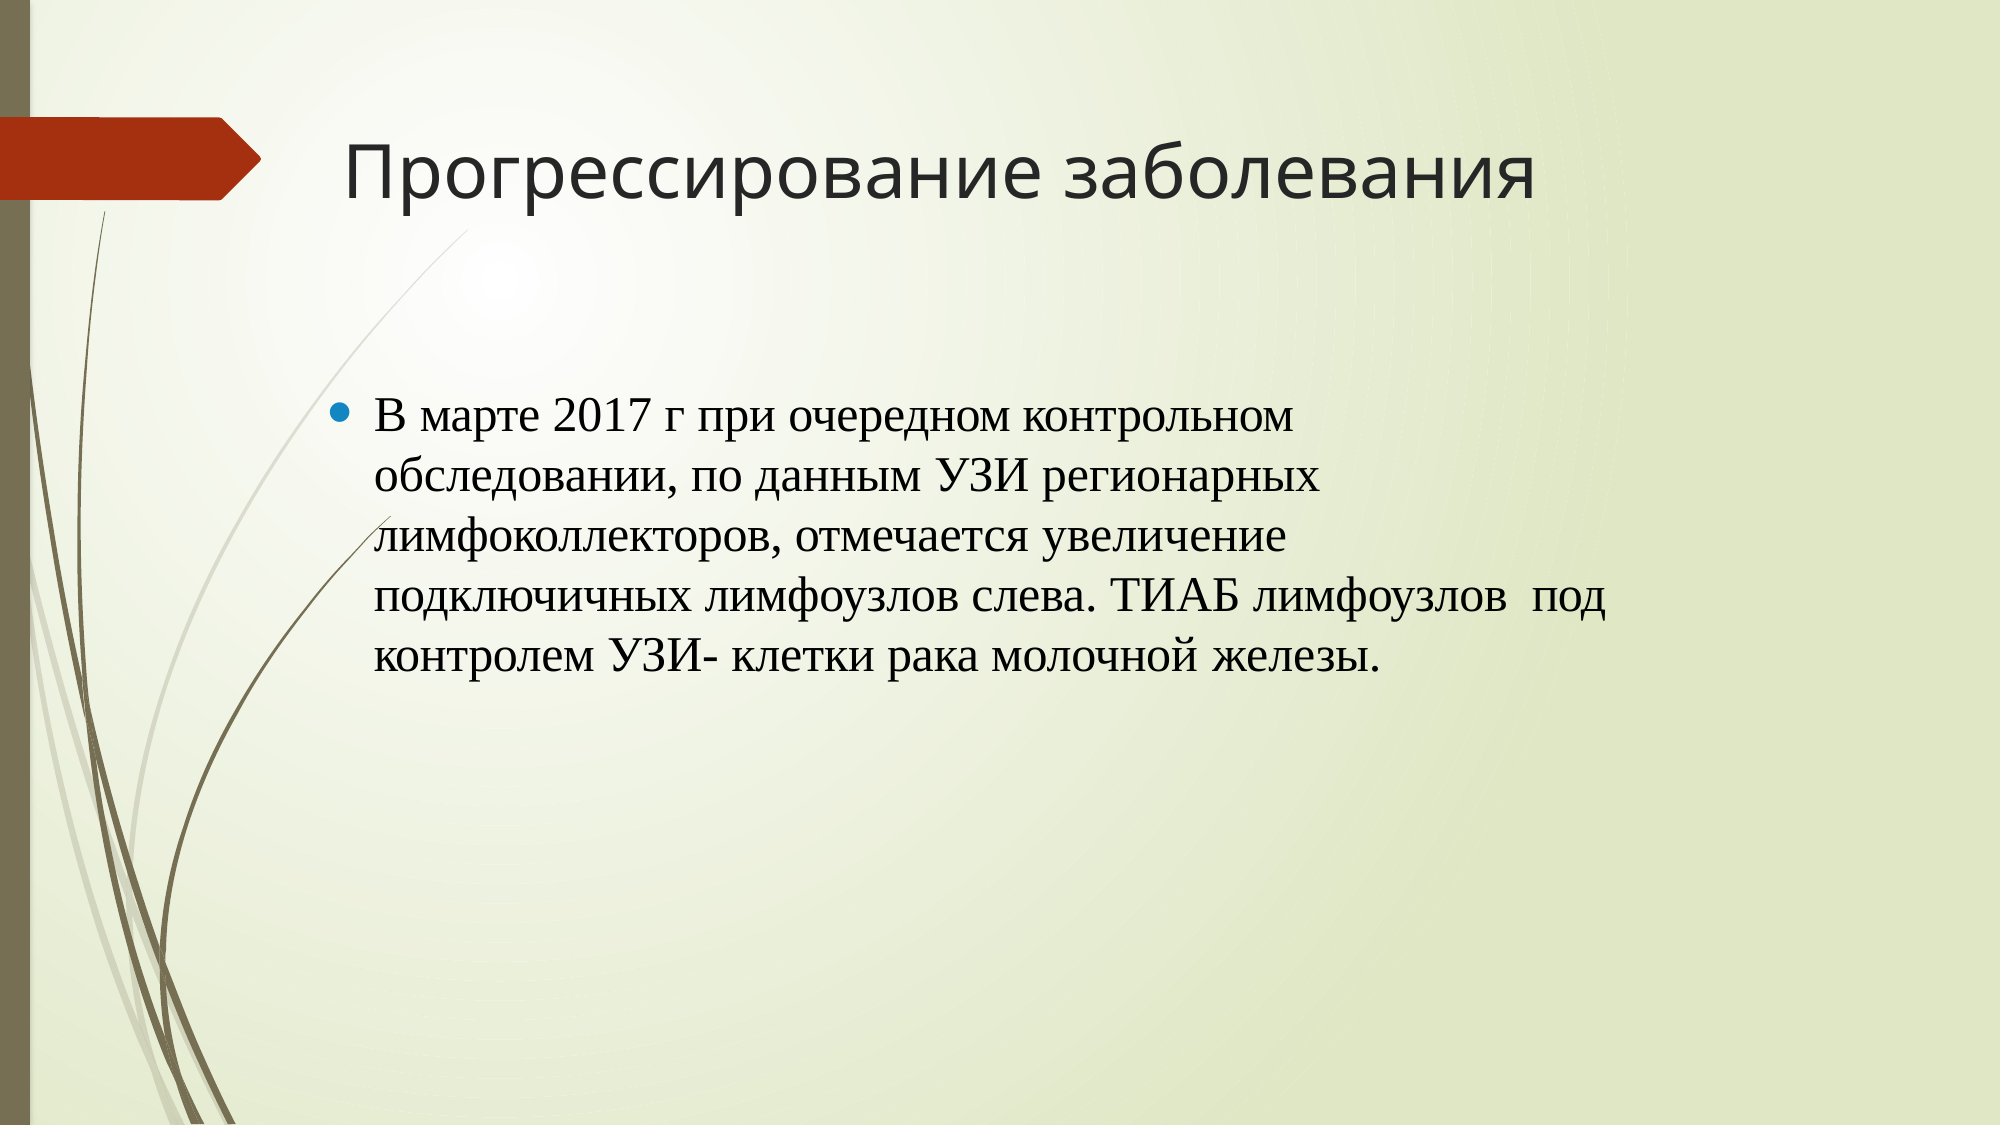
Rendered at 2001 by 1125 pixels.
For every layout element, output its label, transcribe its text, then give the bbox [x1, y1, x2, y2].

text_box В марте 2017 г при очередном контрольном обследовании, по данным УЗИ регионарных лимфоколлекторов, отмечается увеличение подключичных лимфоузлов слева. ТИАБ лимфоузлов под контролем УЗИ- клетки рака молочной железы. [324, 379, 1800, 682]
title Прогрессирование заболевания [337, 121, 1776, 311]
